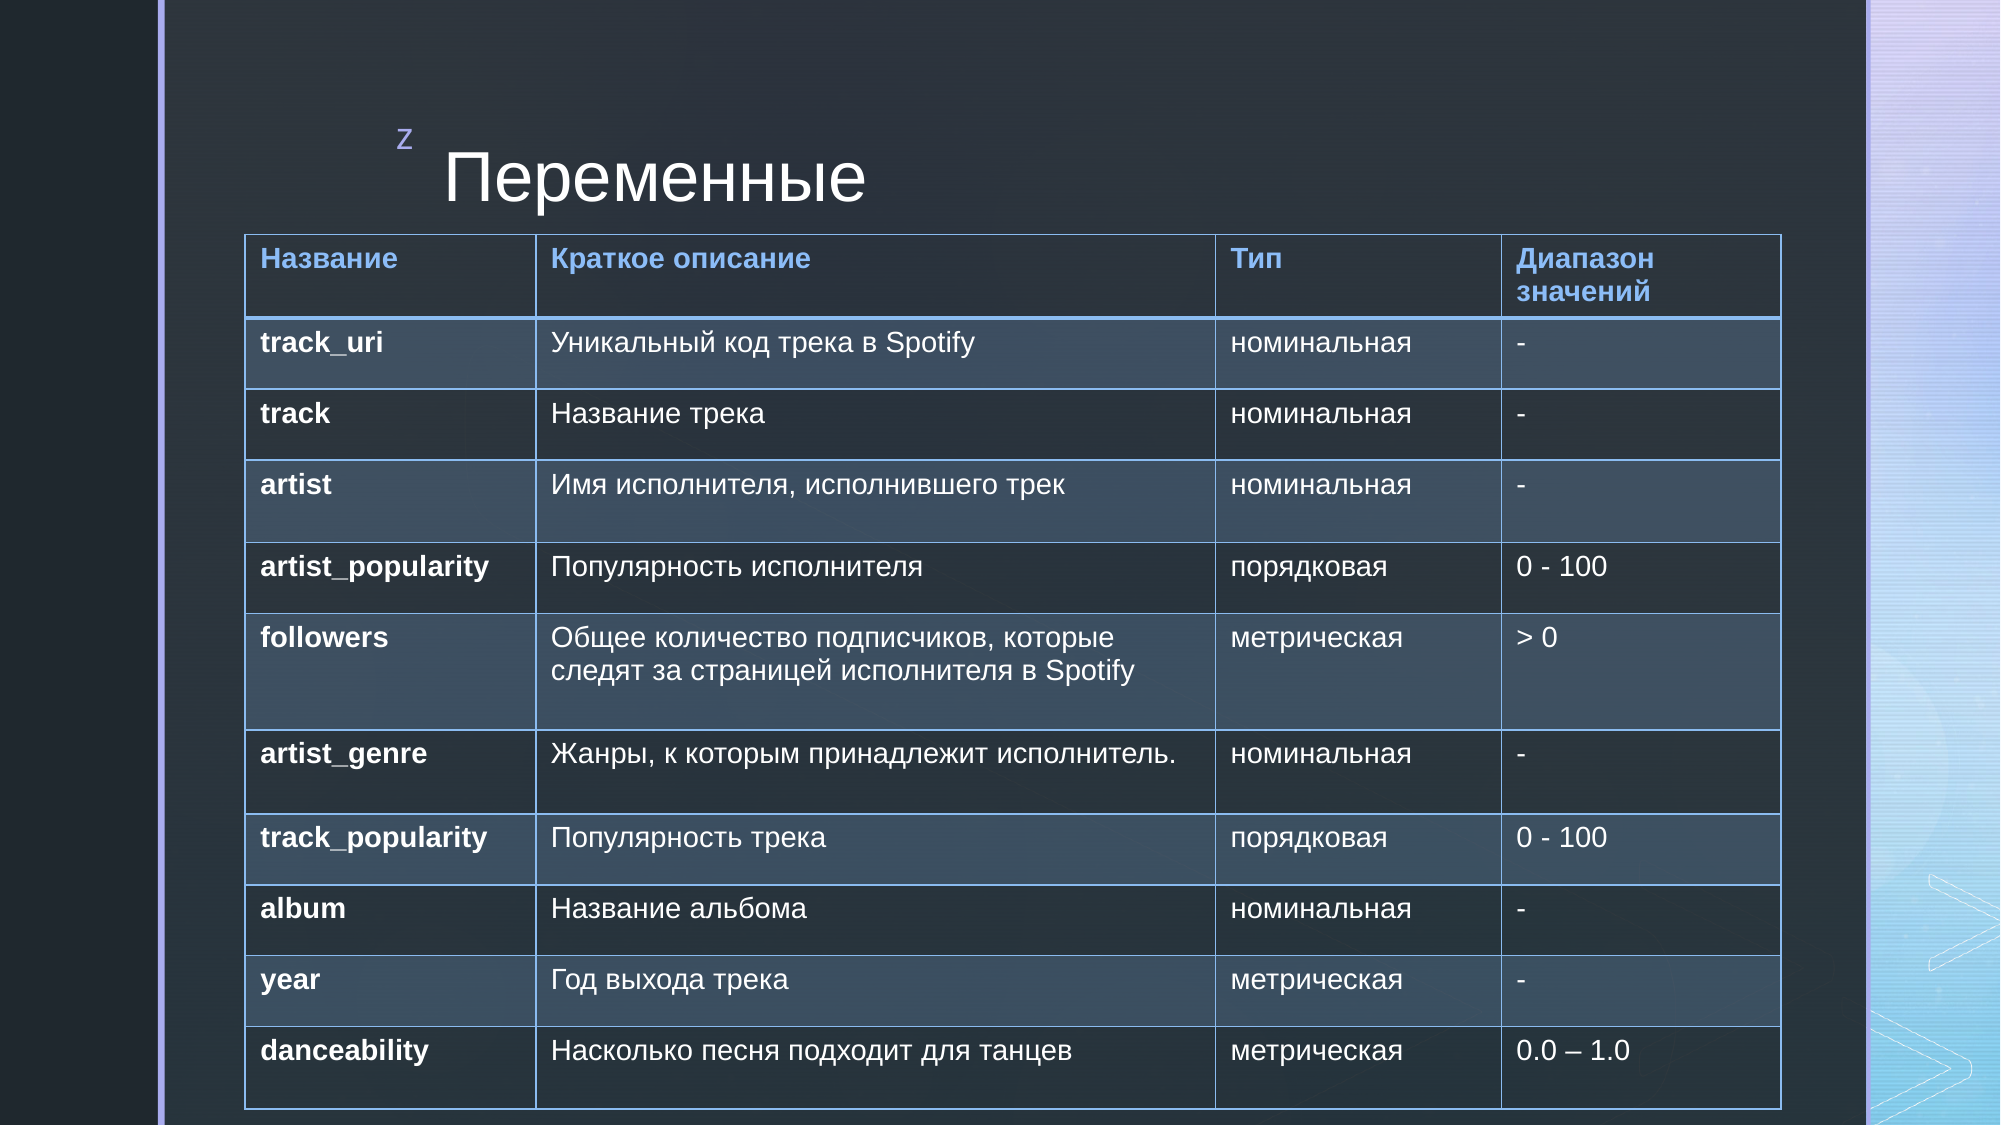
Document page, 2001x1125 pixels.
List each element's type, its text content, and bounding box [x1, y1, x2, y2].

table_cell - [1502, 886, 1780, 955]
table_cell track_uri [246, 320, 535, 388]
table_cell номинальная [1216, 886, 1501, 955]
table_cell Популярность трека [537, 815, 1215, 884]
table_cell порядковая [1216, 543, 1501, 613]
table_cell Название альбома [537, 886, 1215, 955]
table_cell Насколько песня подходит для танцев [537, 1027, 1215, 1108]
table_cell year [246, 956, 535, 1026]
title Переменные [428, 132, 1734, 234]
table_cell метрическая [1216, 1027, 1501, 1108]
table_cell Уникальный код трека в Spotify [537, 320, 1215, 388]
table_cell номинальная [1216, 461, 1501, 542]
table_cell Общее количество подписчиков, которые следят за страницей исполнителя в Spotify [537, 614, 1215, 729]
table_cell порядковая [1216, 815, 1501, 884]
table_header Диапазон значений [1502, 235, 1780, 316]
picture [1871, 0, 2001, 1125]
table_cell followers [246, 614, 535, 729]
table_cell 0.0 – 1.0 [1502, 1027, 1780, 1108]
table_cell track_popularity [246, 815, 535, 884]
table_cell danceability [246, 1027, 535, 1108]
table_cell artist [246, 461, 535, 542]
table_cell Жанры, к которым принадлежит исполнитель. [537, 731, 1215, 813]
table_cell 0 - 100 [1502, 815, 1780, 884]
table_cell 0 - 100 [1502, 543, 1780, 613]
table_cell - [1502, 956, 1780, 1026]
table_cell номинальная [1216, 320, 1501, 388]
table_cell - [1502, 390, 1780, 459]
table_cell Год выхода трека [537, 956, 1215, 1026]
table_cell - [1502, 731, 1780, 813]
table_cell > 0 [1502, 614, 1780, 729]
table_header Тип [1216, 235, 1501, 316]
table_cell Имя исполнителя, исполнившего трек [537, 461, 1215, 542]
table_cell - [1502, 461, 1780, 542]
table_cell album [246, 886, 535, 955]
table_cell track [246, 390, 535, 459]
table_cell artist_popularity [246, 543, 535, 613]
table_cell метрическая [1216, 956, 1501, 1026]
table_cell Название трека [537, 390, 1215, 459]
table_header Название [246, 235, 535, 316]
table_cell номинальная [1216, 390, 1501, 459]
table_header Краткое описание [537, 235, 1215, 316]
table_cell номинальная [1216, 731, 1501, 813]
table_cell Популярность исполнителя [537, 543, 1215, 613]
table_cell метрическая [1216, 614, 1501, 729]
table_cell artist_genre [246, 731, 535, 813]
table_cell - [1502, 320, 1780, 388]
